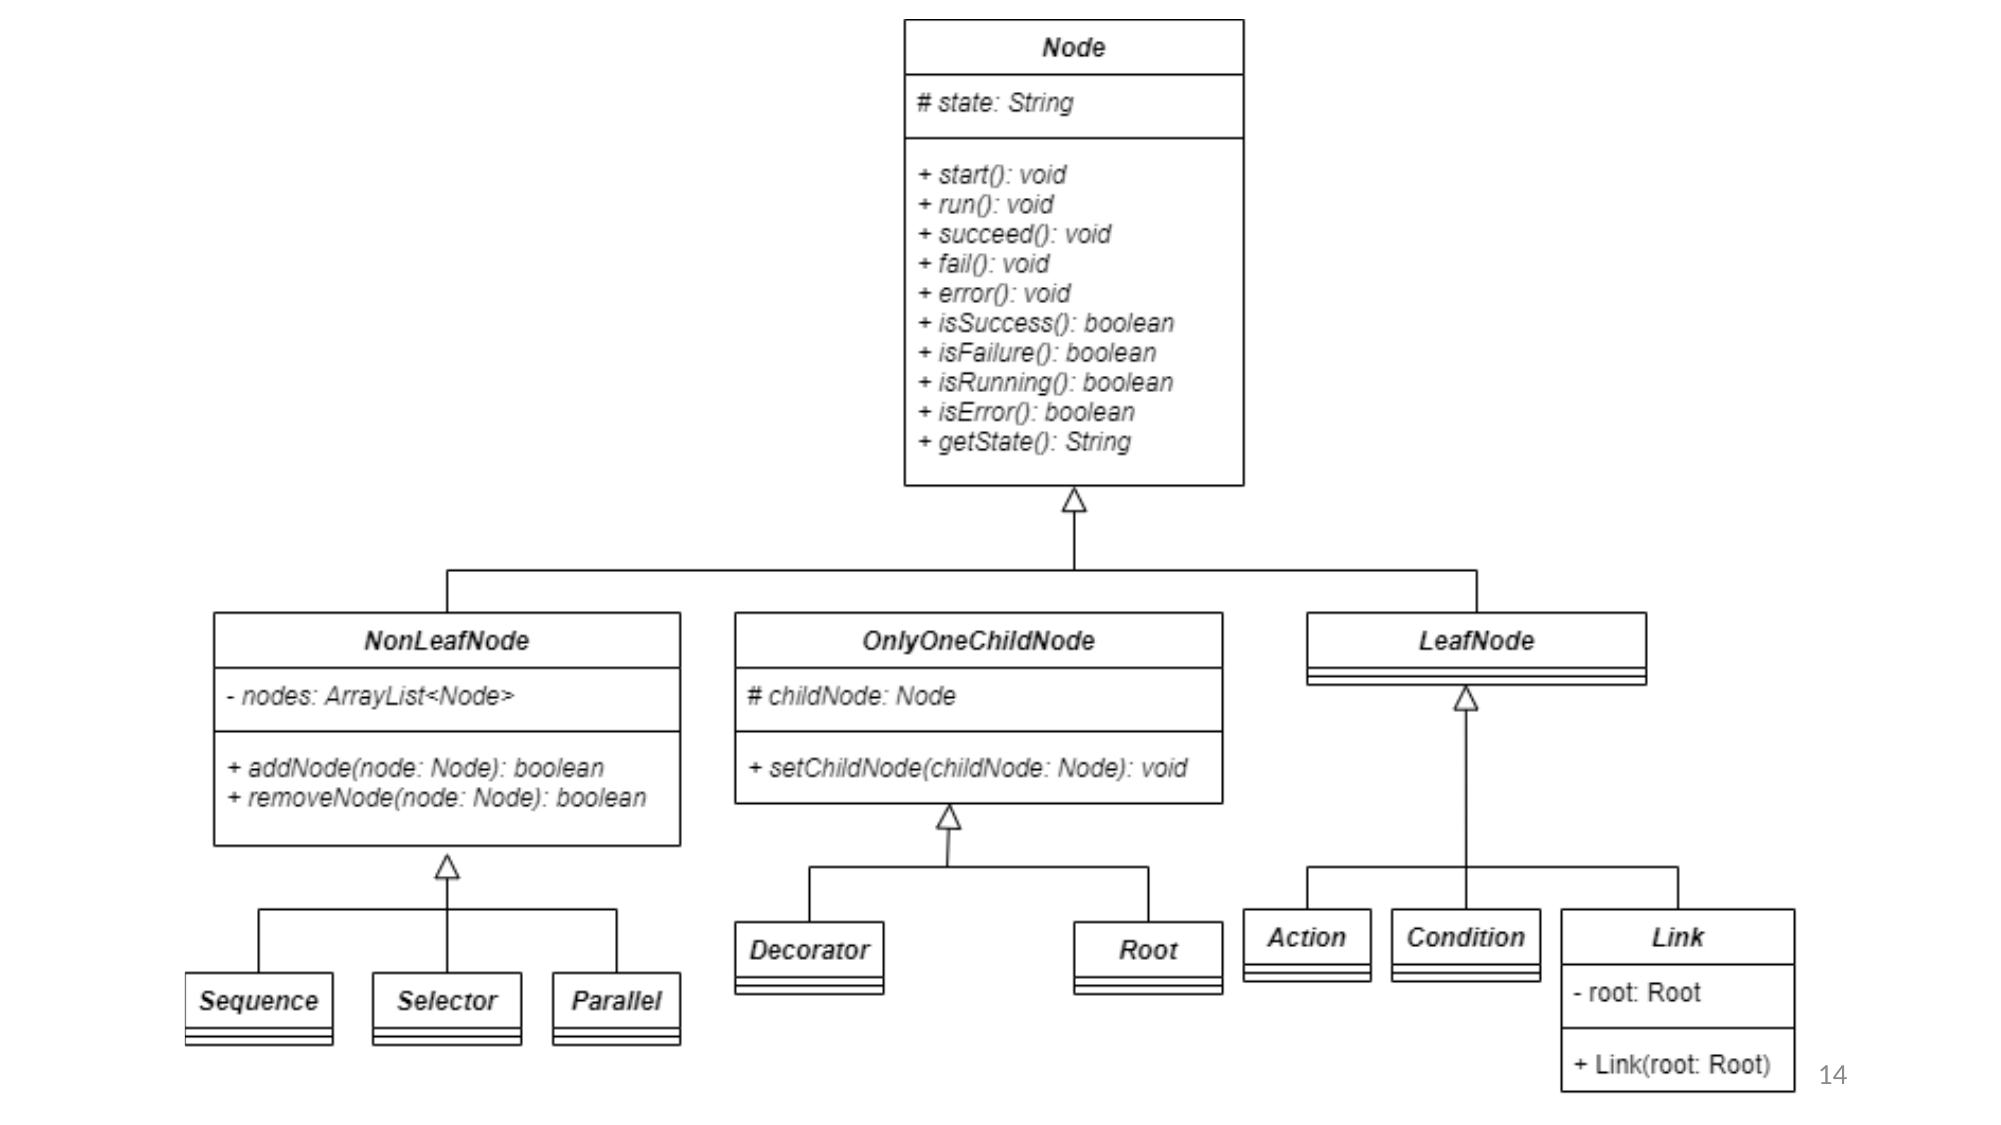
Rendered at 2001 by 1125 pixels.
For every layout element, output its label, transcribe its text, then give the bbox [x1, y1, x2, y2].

picture [184, 18, 1807, 1109]
slide_number 14 [1807, 1042, 1863, 1103]
